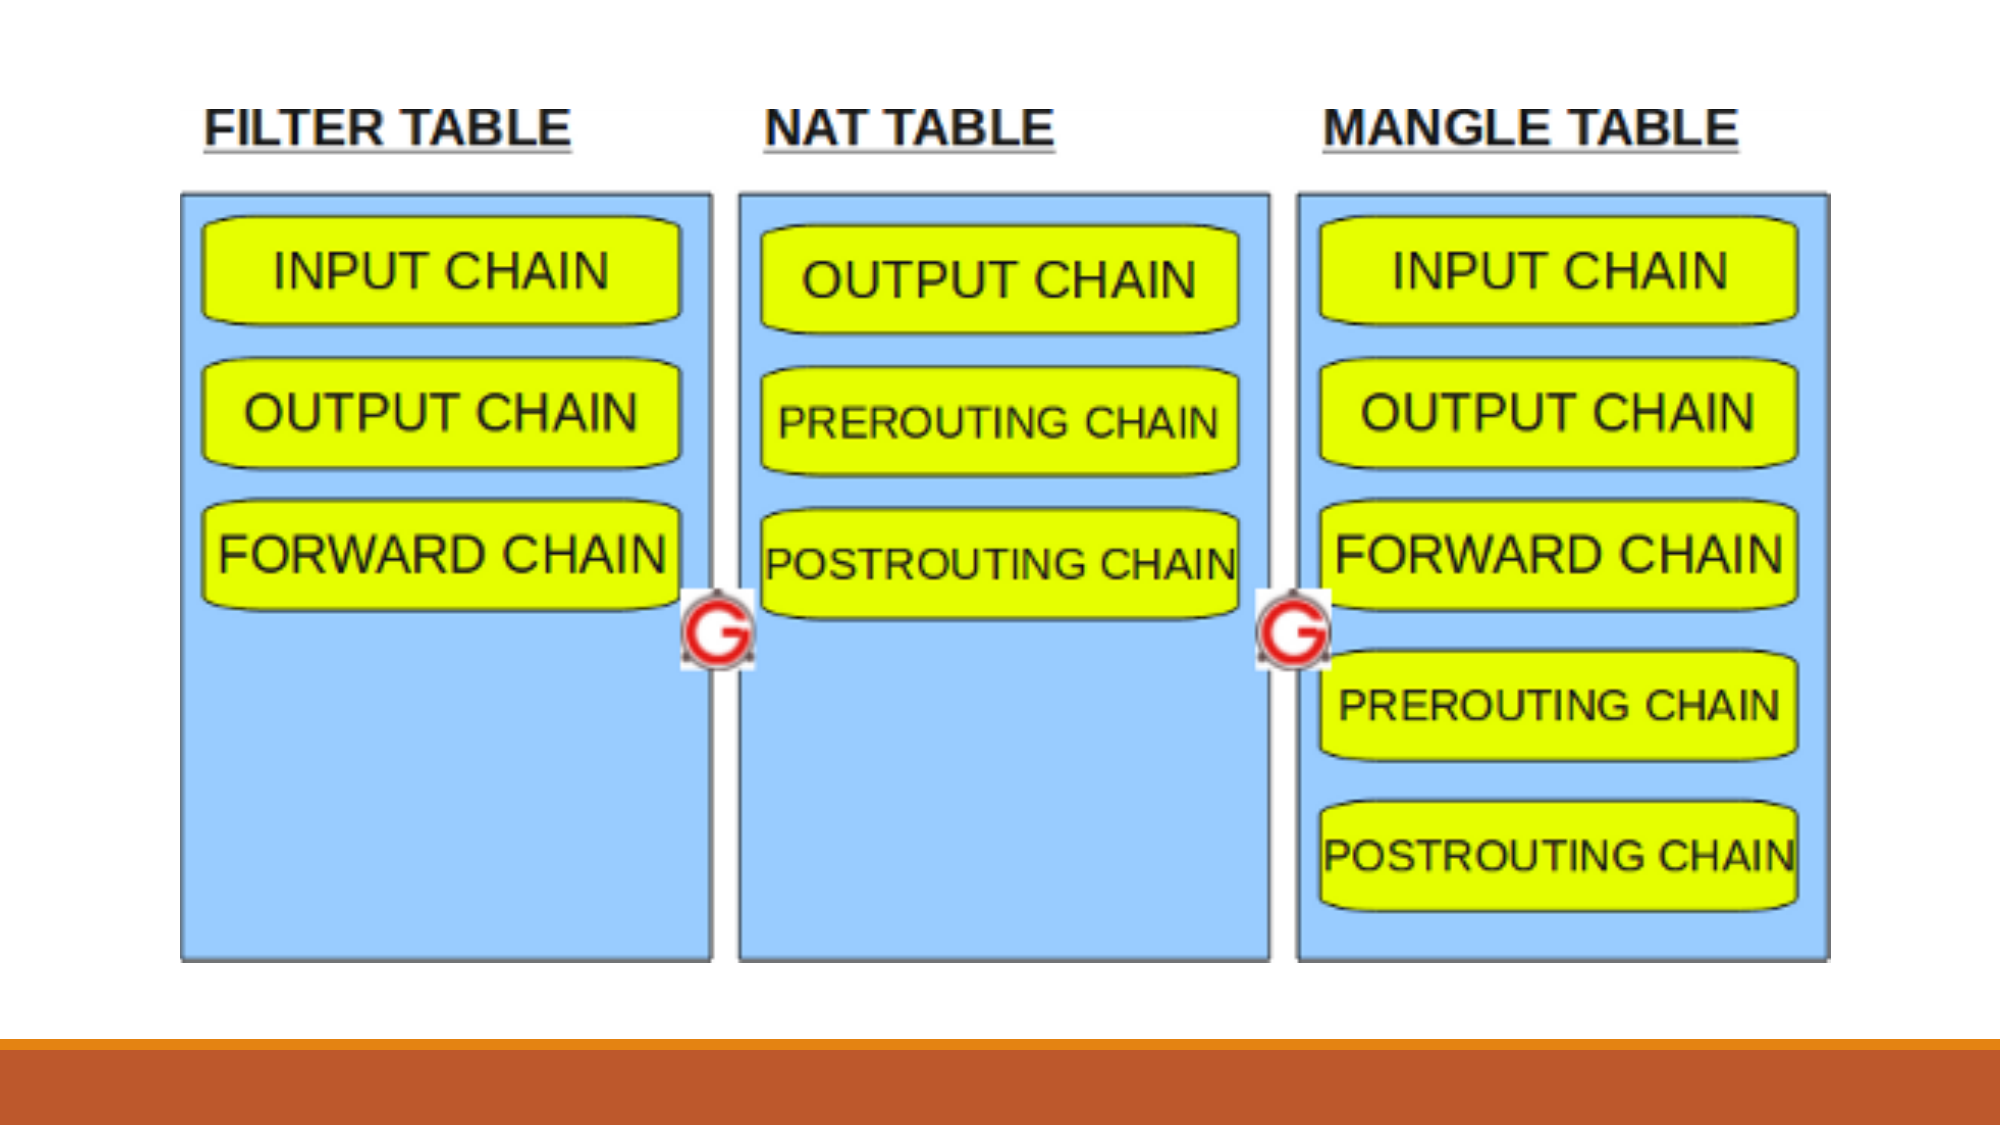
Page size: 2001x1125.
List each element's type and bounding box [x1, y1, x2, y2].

picture [179, 109, 1832, 964]
